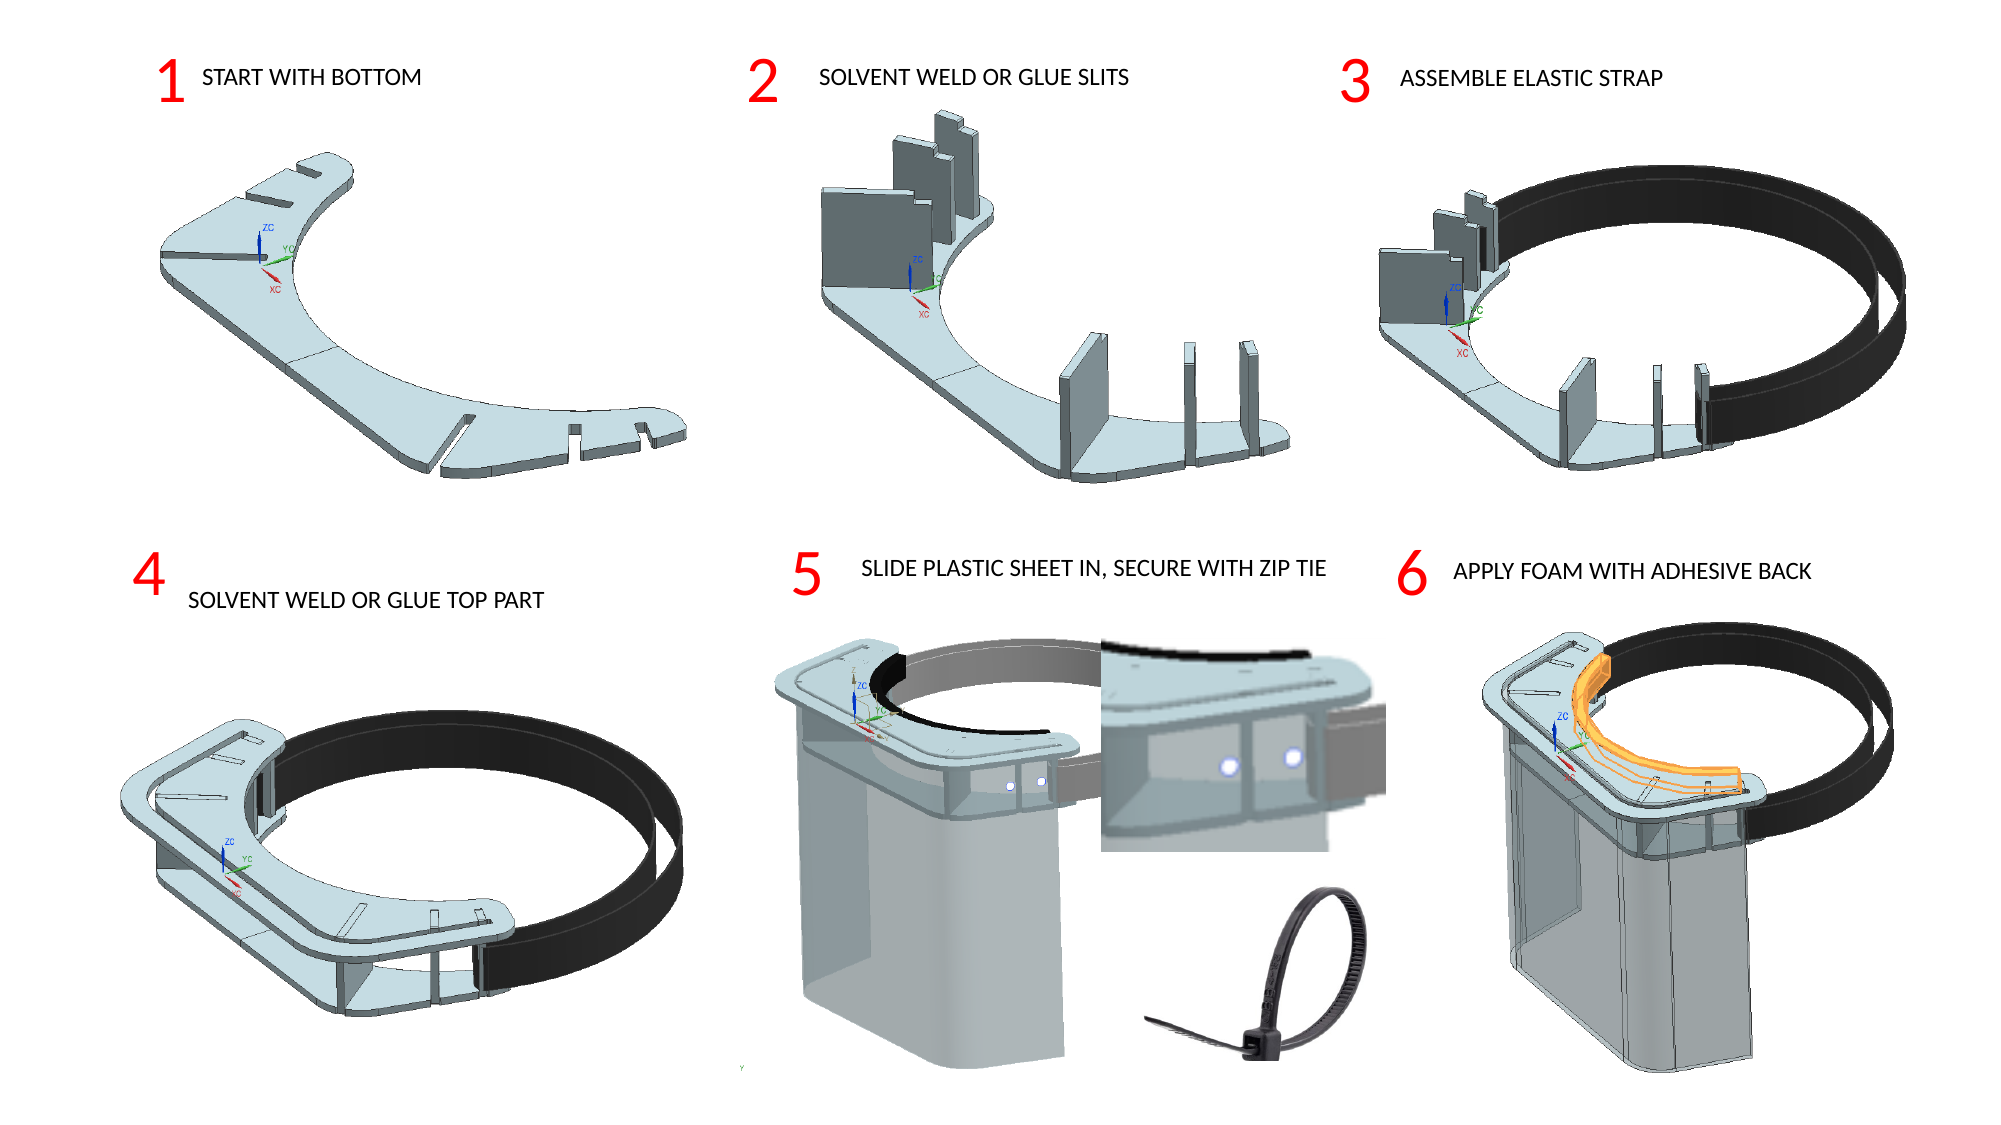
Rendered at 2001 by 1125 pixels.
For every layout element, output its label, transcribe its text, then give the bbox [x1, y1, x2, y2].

text_box 4 [117, 521, 196, 616]
picture [138, 143, 727, 512]
text_box SOLVENT WELD OR GLUE TOP PART [173, 576, 587, 621]
text_box 3 [1323, 28, 1403, 124]
text_box ASSEMBLE ELASTIC STRAP [1385, 54, 1799, 100]
text_box SLIDE PLASTIC SHEET IN, SECURE WITH ZIP TIE [846, 544, 1403, 589]
picture [800, 102, 1335, 512]
text_box 1 [138, 28, 203, 124]
text_box 6 [1380, 521, 1475, 616]
text_box START WITH BOTTOM [187, 53, 601, 99]
picture [1339, 104, 1952, 513]
picture [1459, 601, 1916, 1085]
text_box 5 [775, 521, 854, 612]
picture [740, 612, 1386, 1093]
picture [110, 686, 699, 1027]
text_box APPLY FOAM WITH ADHESIVE BACK [1438, 547, 1853, 592]
text_box SOLVENT WELD OR GLUE SLITS [804, 53, 1218, 99]
text_box 2 [731, 28, 795, 124]
